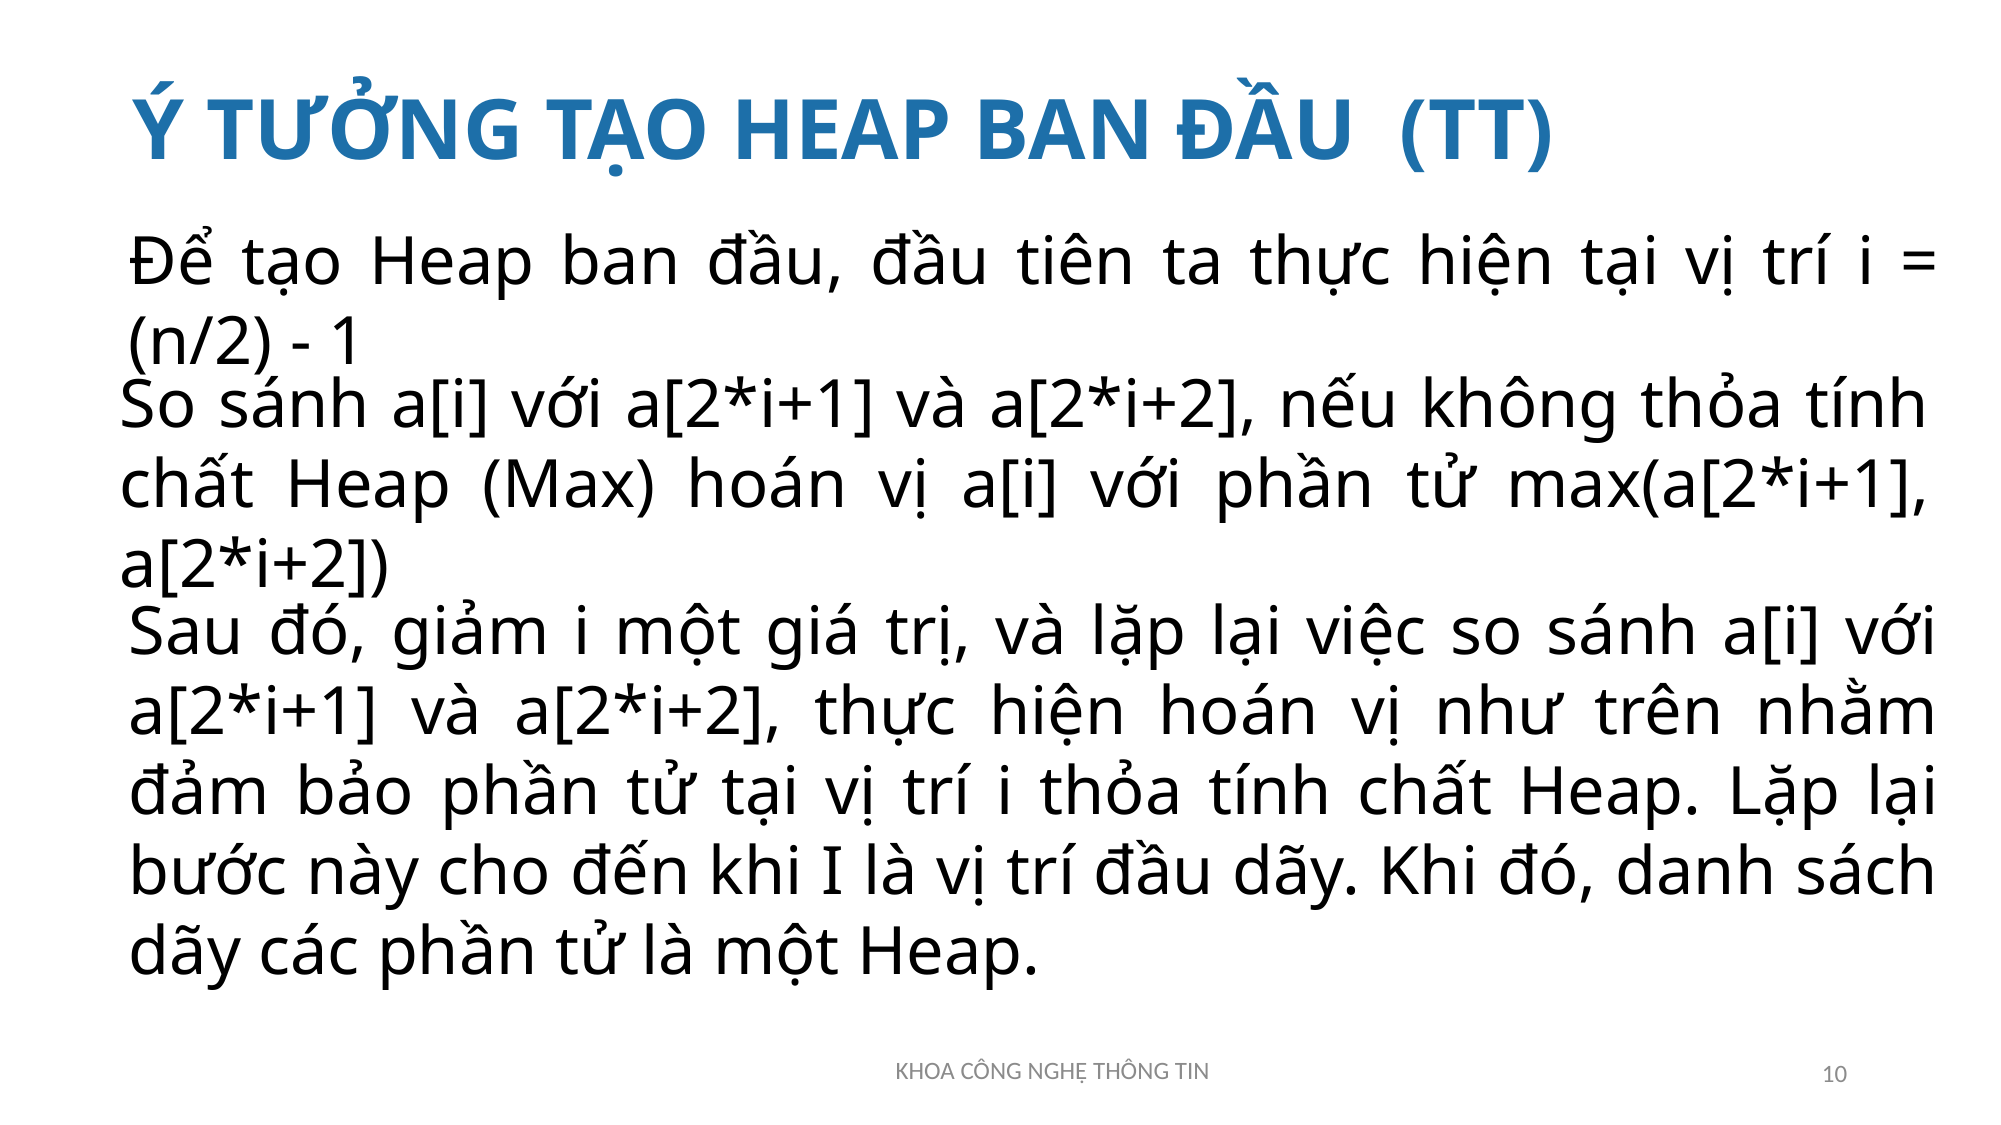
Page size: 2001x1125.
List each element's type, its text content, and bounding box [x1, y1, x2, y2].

title Ý TƯỞNG TẠO HEAP BAN ĐẦU (TT) [117, 23, 1935, 241]
text_box Sau đó, giảm i một giá trị, và lặp lại việc so sánh a[i] với a[2*i+1] và a[2*i+2], thực hiện hoán vị như trên nhằm đảm bảo phần tử tại vị trí i thỏa tính chất Heap. Lặp lại bước này cho đến khi I là vị trí đầu dãy. Khi đó, danh sách dãy các phần tử là một Heap. [113, 666, 1956, 910]
slide_number 10 [1412, 1042, 1863, 1103]
text_box So sánh a[i] với a[2*i+1] và a[2*i+2], nếu không thỏa tính chất Heap (Max) hoán vị a[i] với phần tử max(a[2*i+1], a[2*i+2]) [104, 396, 1948, 565]
text_box Để tạo Heap ban đầu, đầu tiên ta thực hiện tại vị trí i = (n/2) - 1 [113, 249, 1956, 345]
